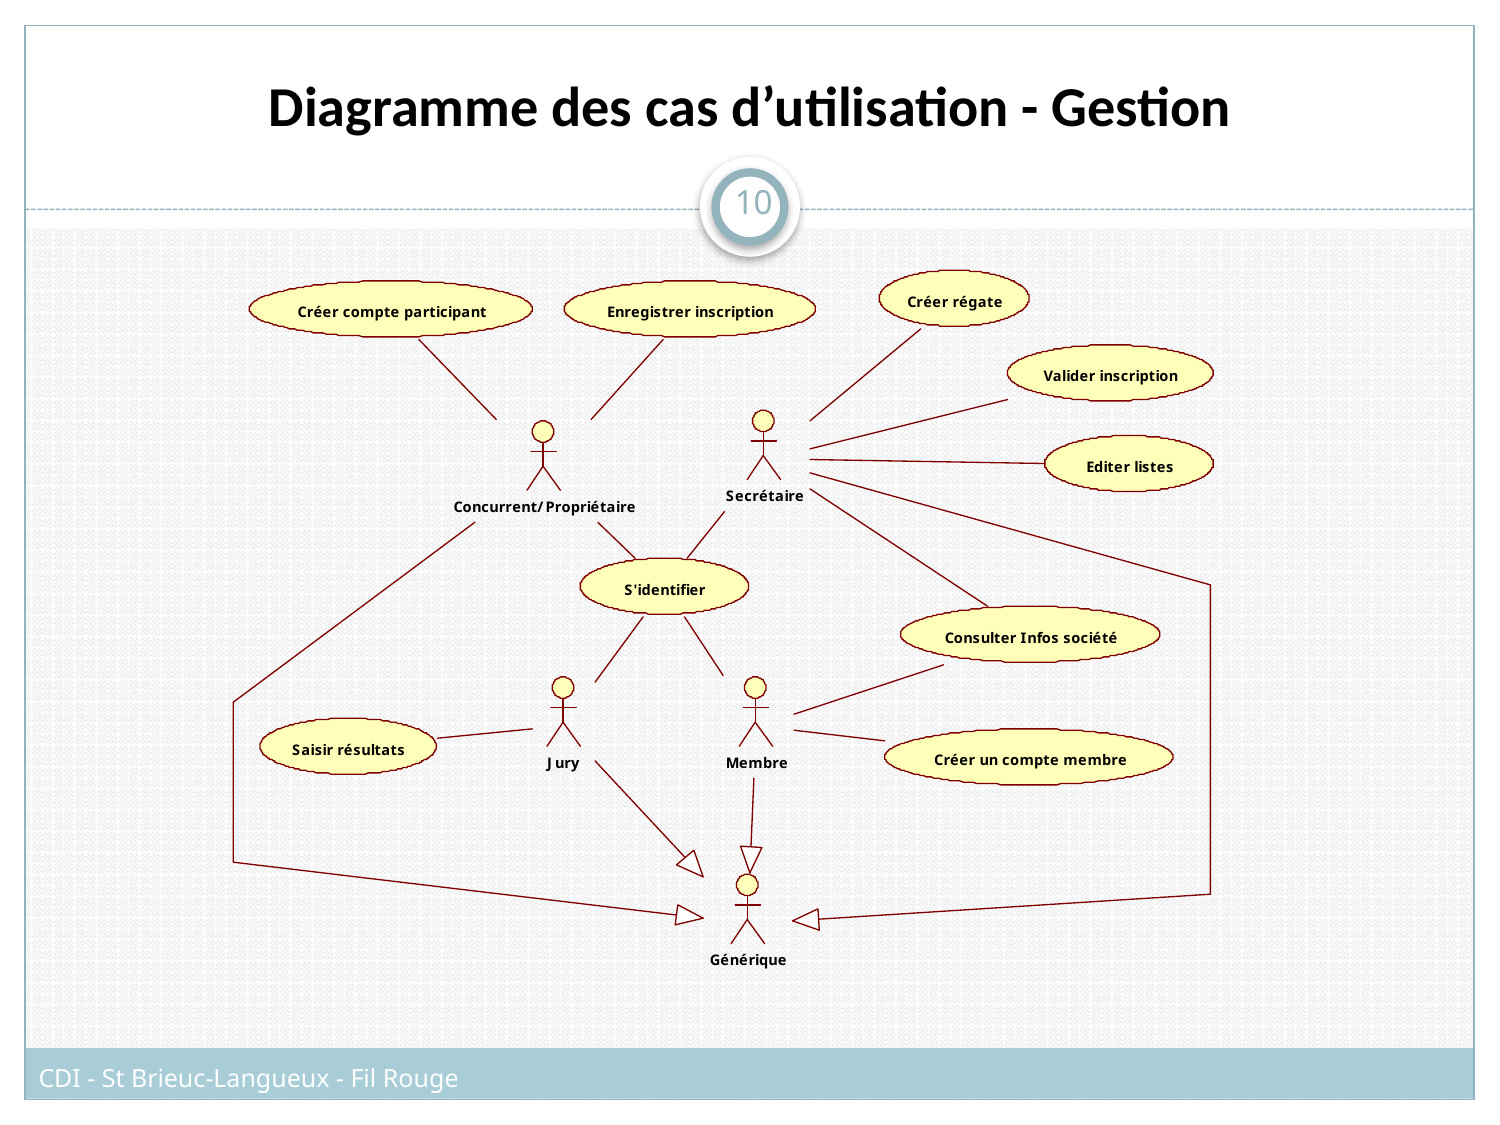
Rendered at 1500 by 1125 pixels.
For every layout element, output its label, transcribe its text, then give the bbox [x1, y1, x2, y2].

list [206, 243, 1242, 1003]
text_box Diagramme des cas d’utilisation - Gestion [112, 62, 1388, 153]
slide_number 10 [597, 175, 911, 233]
footer CDI - St Brieuc-Langueux - Fil Rouge [23, 1054, 1075, 1090]
